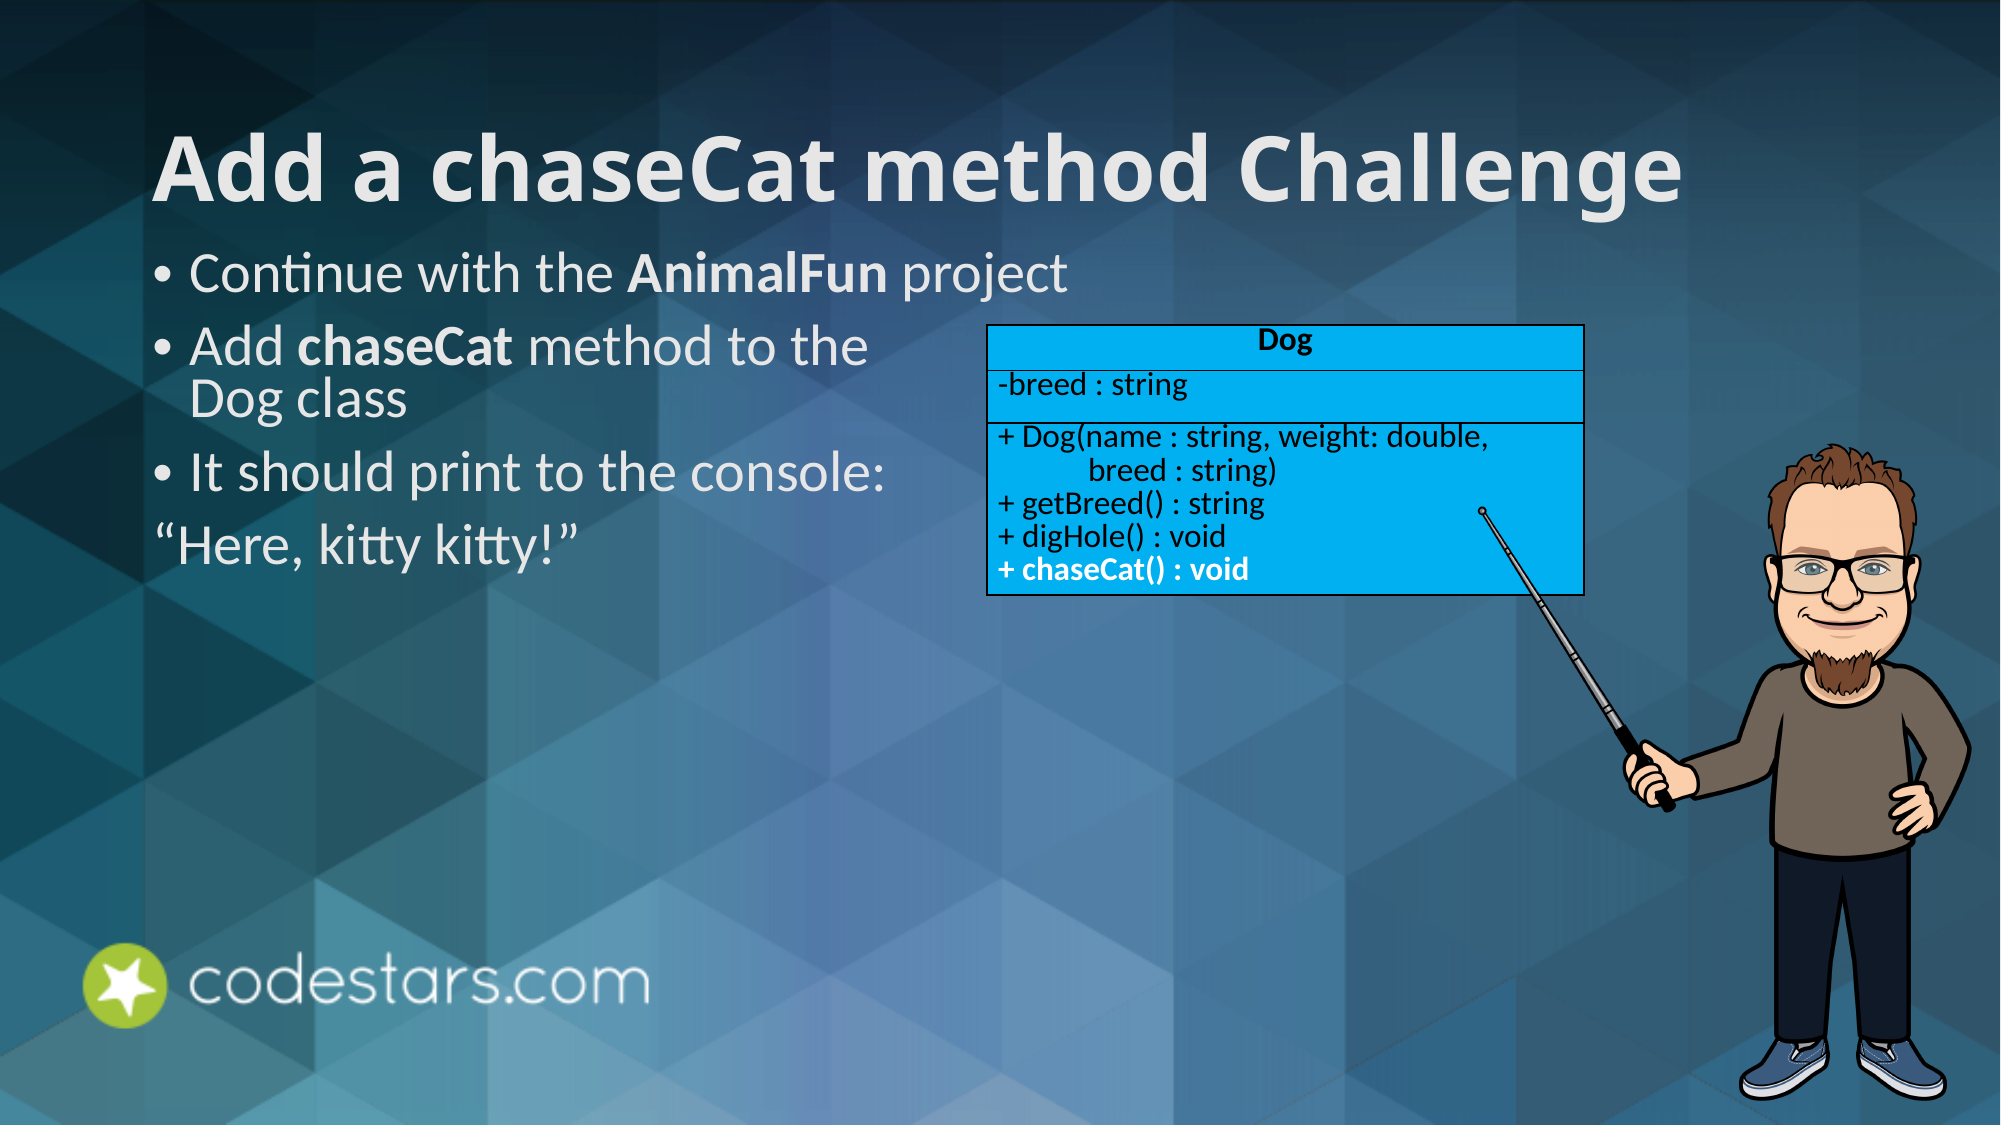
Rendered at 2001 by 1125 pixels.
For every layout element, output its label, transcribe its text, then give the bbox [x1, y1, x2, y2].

picture [0, 0, 2001, 1125]
title Add a chaseCat method Challenge [137, 59, 1863, 242]
list Continue with the AnimalFun project Add chaseCat method to the Dog class It should print to the console: “Here, kitty kitty!” [137, 242, 1863, 938]
